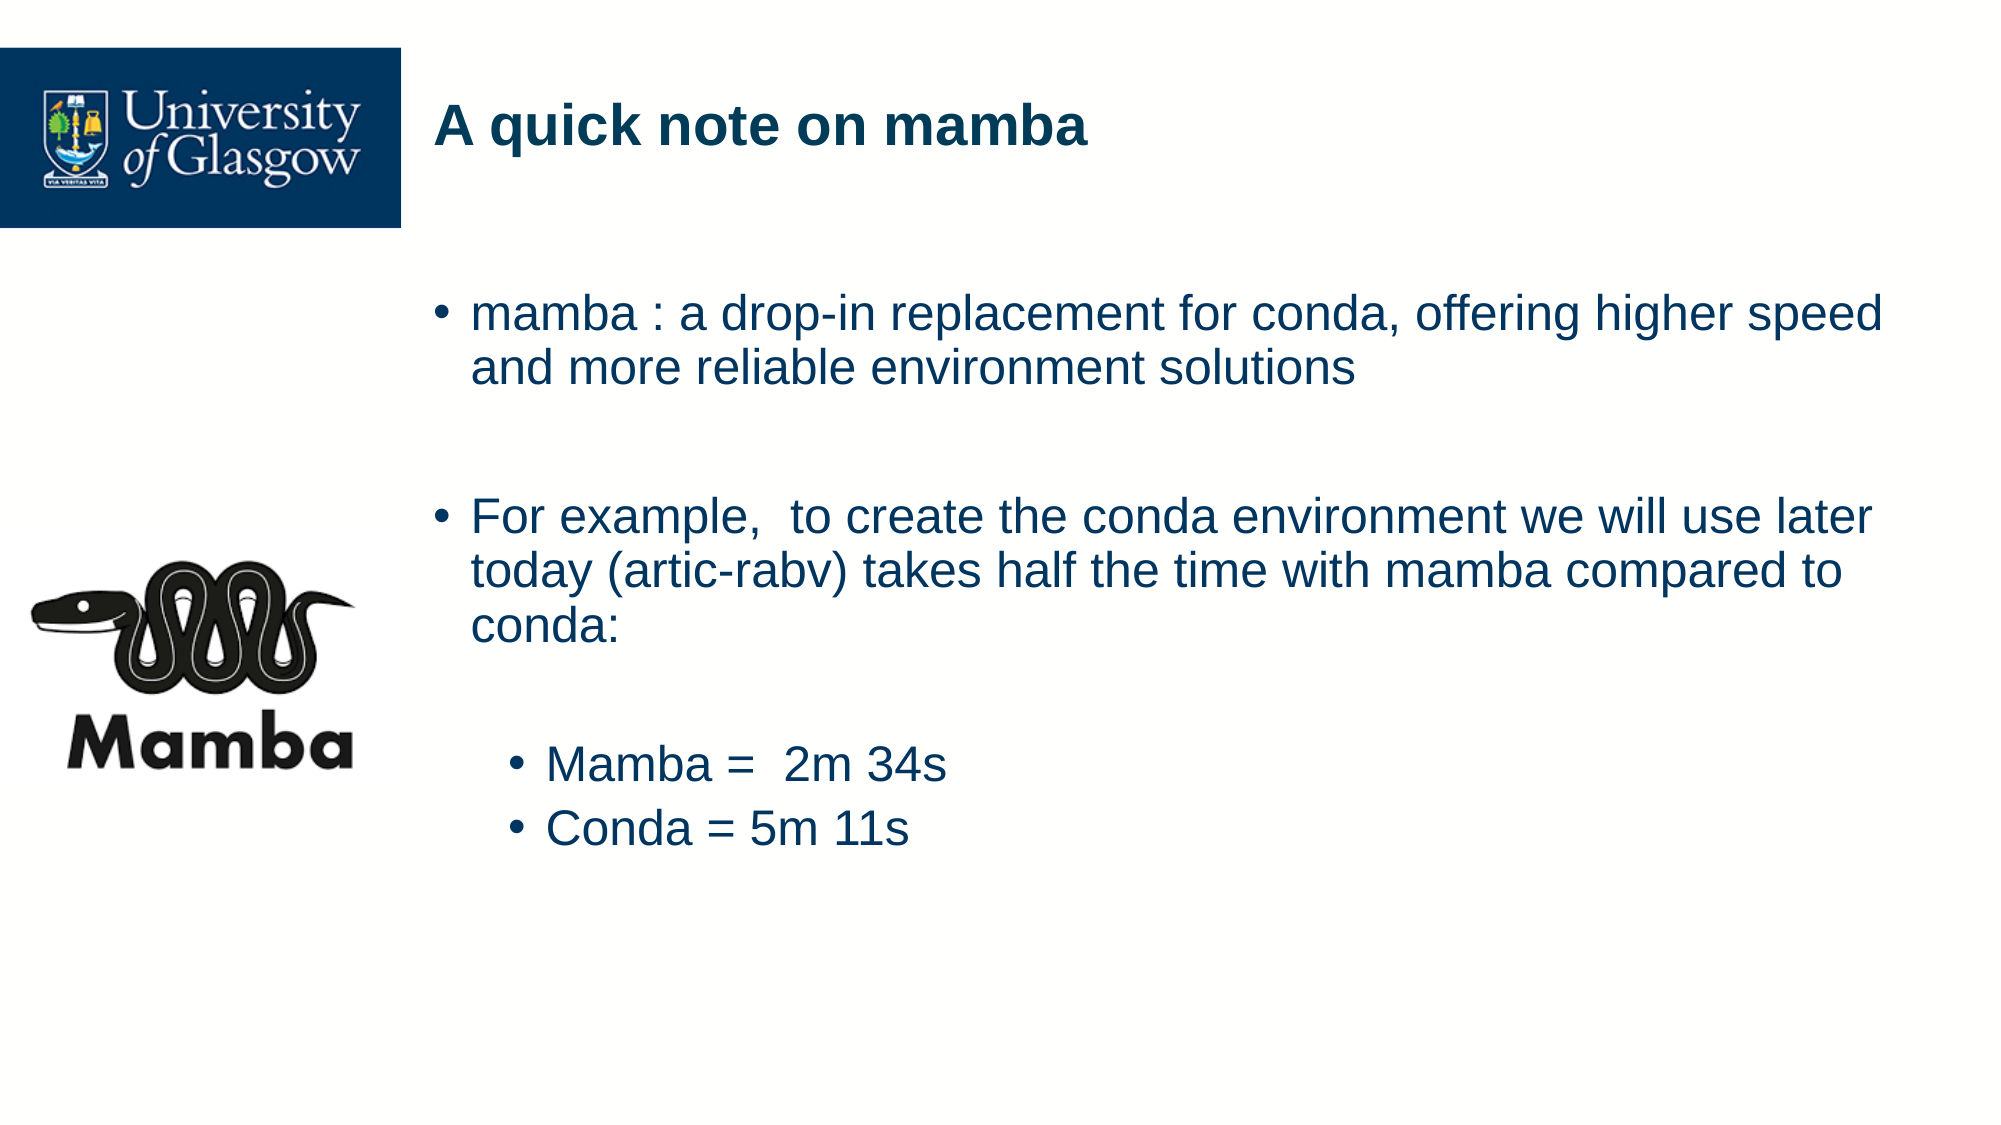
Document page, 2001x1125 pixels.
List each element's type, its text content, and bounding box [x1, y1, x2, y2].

list mamba : a drop-in replacement for conda, offering higher speed and more reliable environment solutions For example, to create the conda environment we will use later today (artic-rabv) takes half the time with mamba compared to conda: Mamba = 2m 34s Conda = 5m 11s [418, 279, 1930, 1023]
title A quick note on mamba [418, 87, 1930, 234]
picture [0, 0, 2000, 1125]
